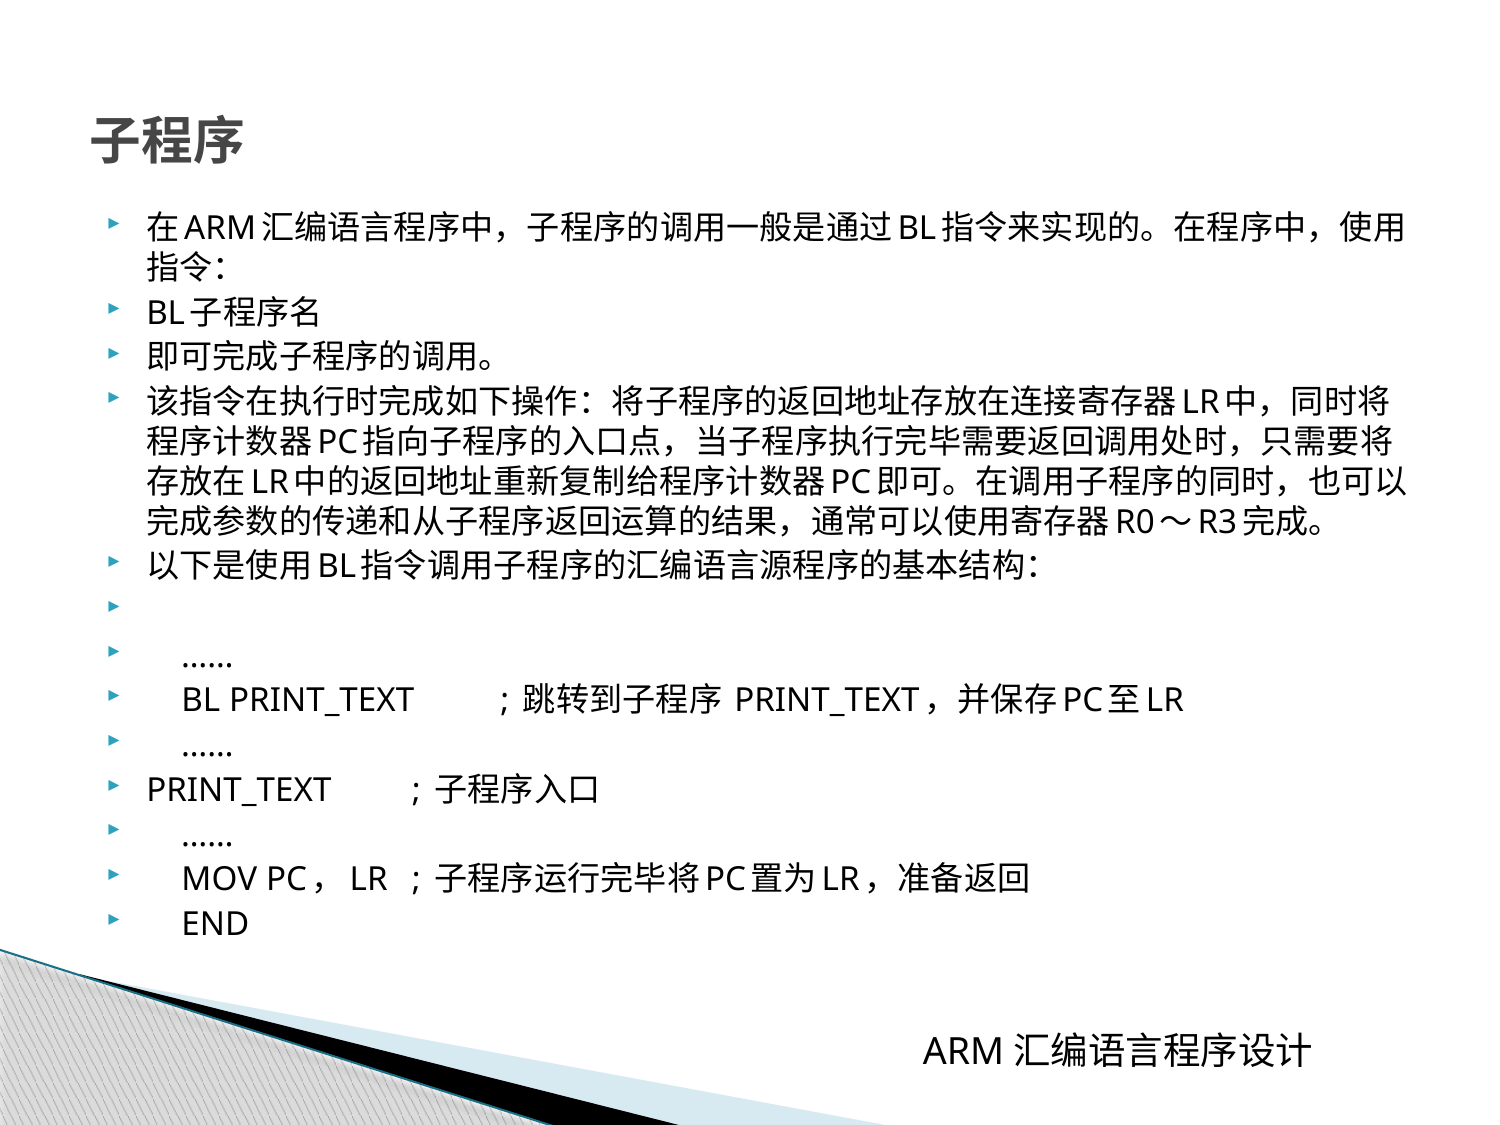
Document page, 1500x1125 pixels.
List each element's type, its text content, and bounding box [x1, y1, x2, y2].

text_box ARM汇编语言程序设计 [820, 1019, 1383, 1080]
title 子程序 [75, 45, 1425, 233]
list 在ARM汇编语言程序中，子程序的调用一般是通过BL指令来实现的。在程序中，使用指令： BL子程序名 即可完成子程序的调用。 该指令在执行时完成如下操作：将子程序的返回地址存放在连接寄存器LR中，同时将程序计数器PC指向子程序的入口点，当子程序执行完毕需要返回调用处时，只需要将存放在LR中的返回地址重新复制给程序计数器PC即可。在调用子程序的同时，也可以完成参数的传递和从子程序返回运算的结果，通常可以使用寄存器R0～R3完成。 以下是使用BL指令调用子程序的汇编语言源程序的基本结构： …… BL PRINT_TEXT ; 跳转到子程序 PRINT_TEXT，并保存PC至LR …… PRINT_TEXT ; 子程序入口 …… MOV PC，LR ; 子程序运行完毕将PC置为LR，准备返回 END [75, 233, 1425, 986]
